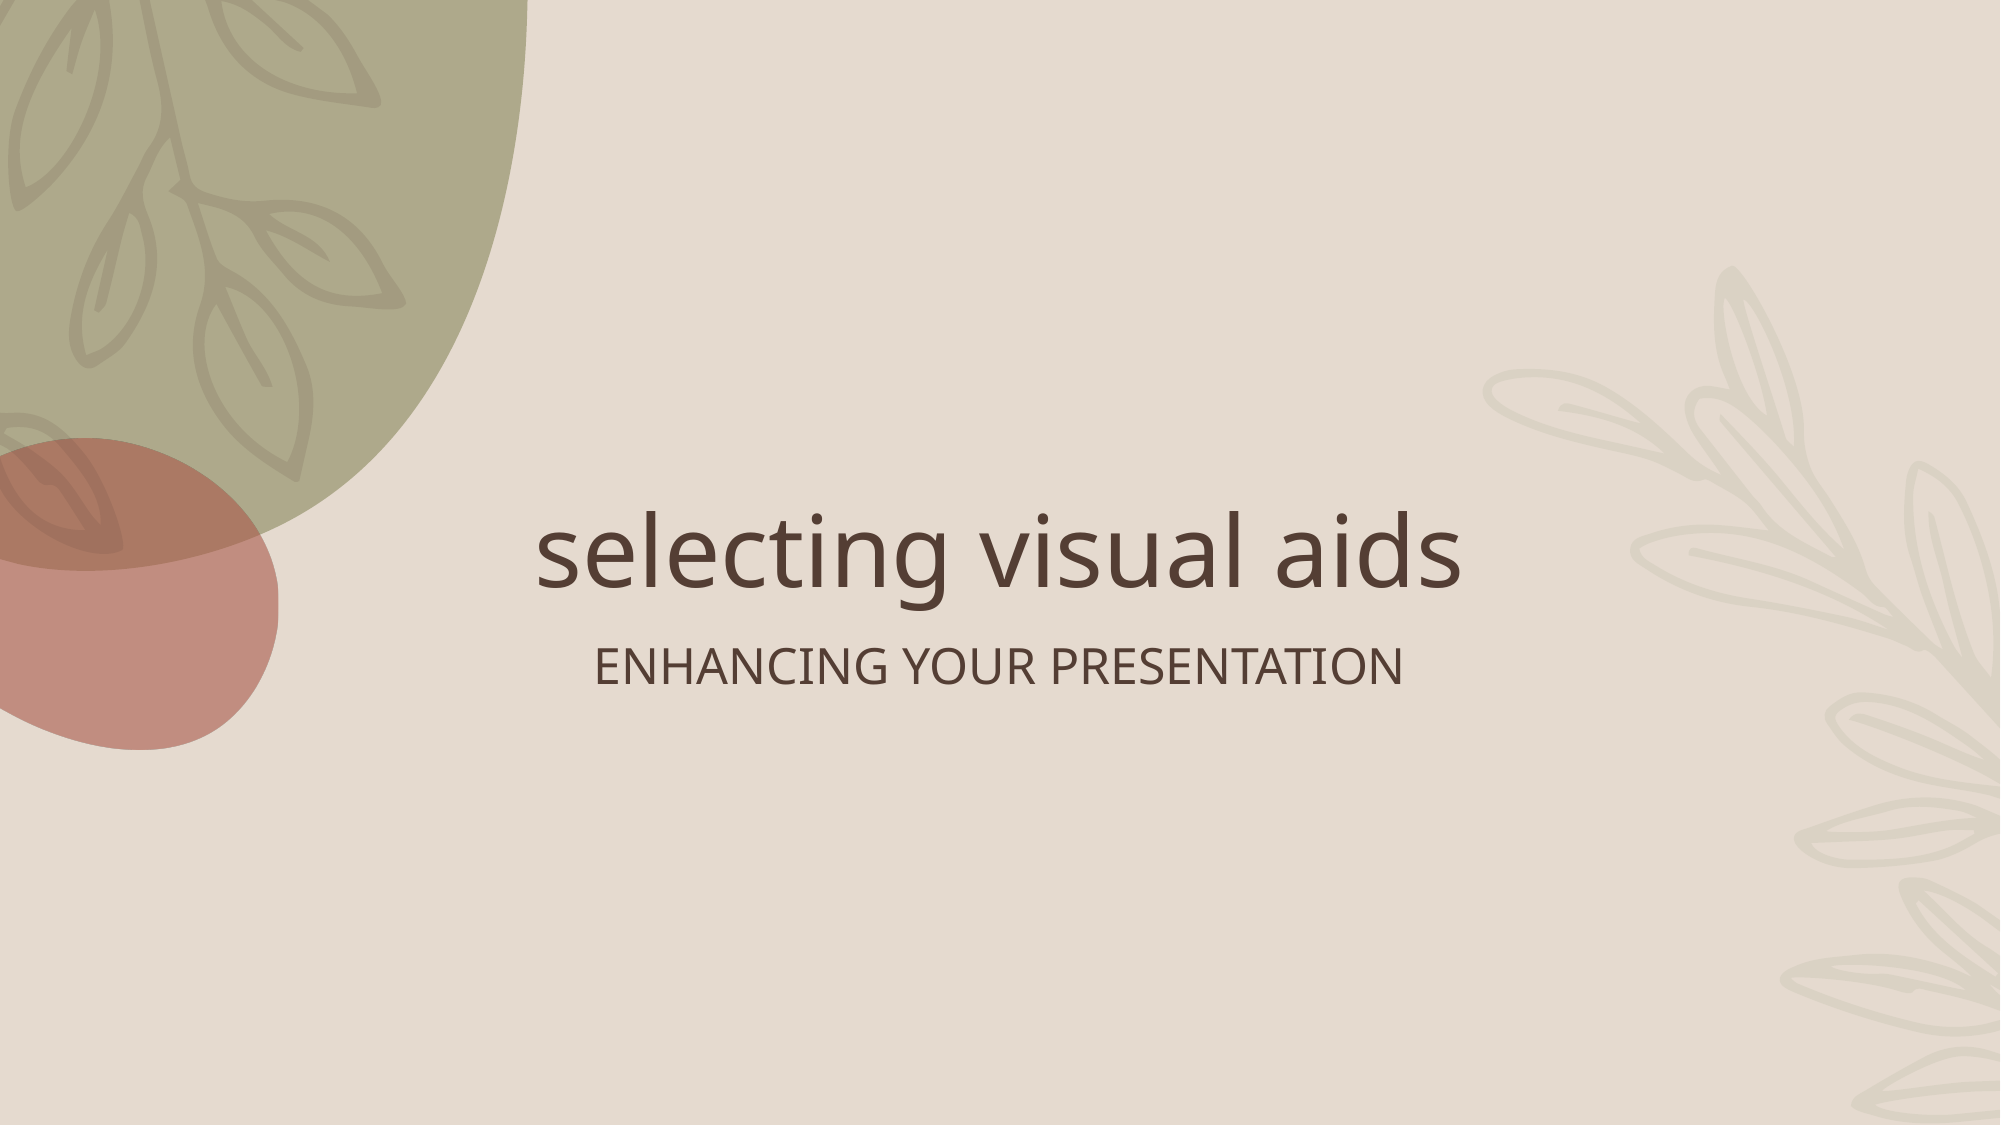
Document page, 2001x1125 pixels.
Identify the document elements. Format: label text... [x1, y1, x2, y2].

title selecting visual aids [150, 149, 1850, 617]
picture [0, 438, 279, 750]
list ENHANCING YOUR PRESENTATION [334, 627, 1666, 1062]
